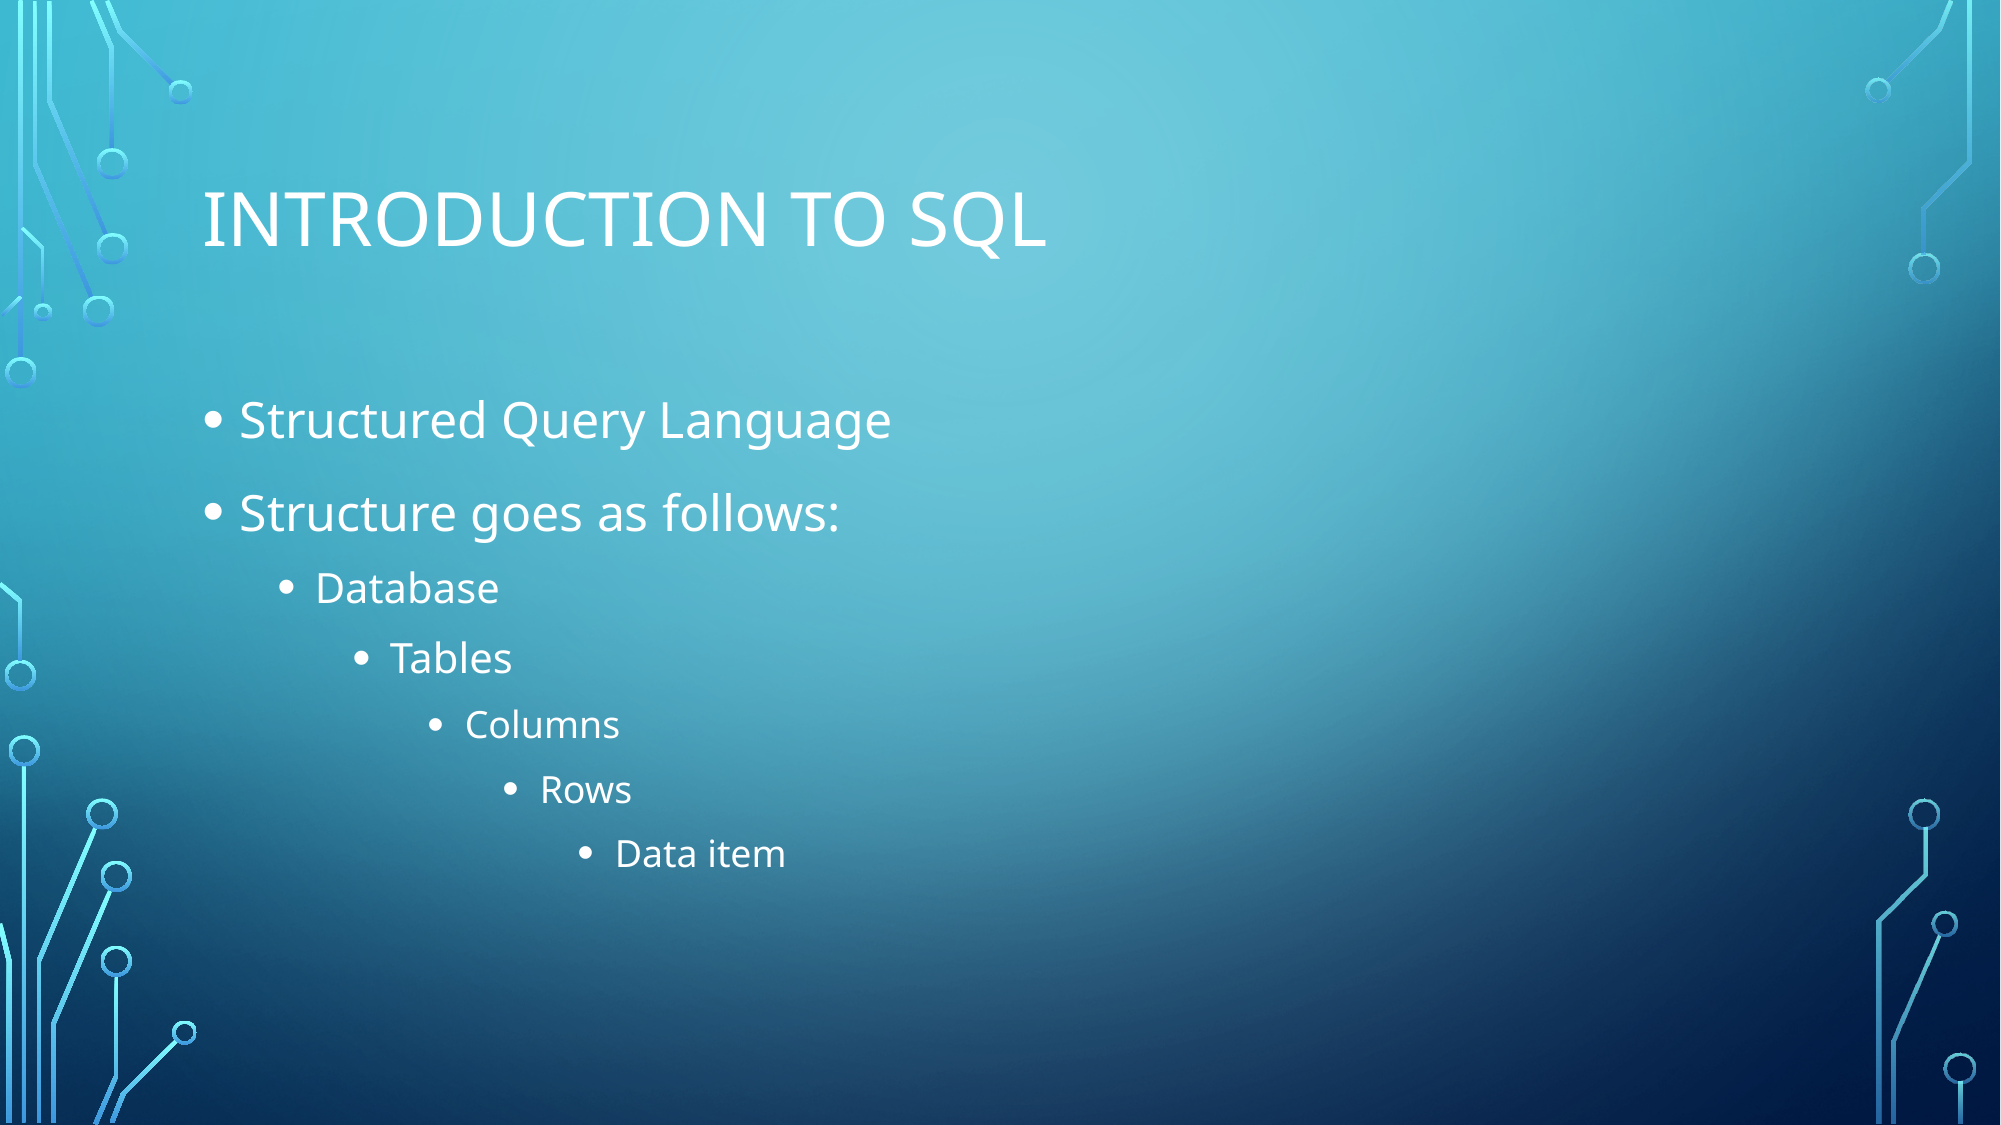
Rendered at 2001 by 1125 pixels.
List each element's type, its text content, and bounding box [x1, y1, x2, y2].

title Introduction to SQL [187, 101, 1813, 344]
list Structured Query Language Structure goes as follows: Database Tables Columns Rows Data item [187, 369, 1813, 950]
